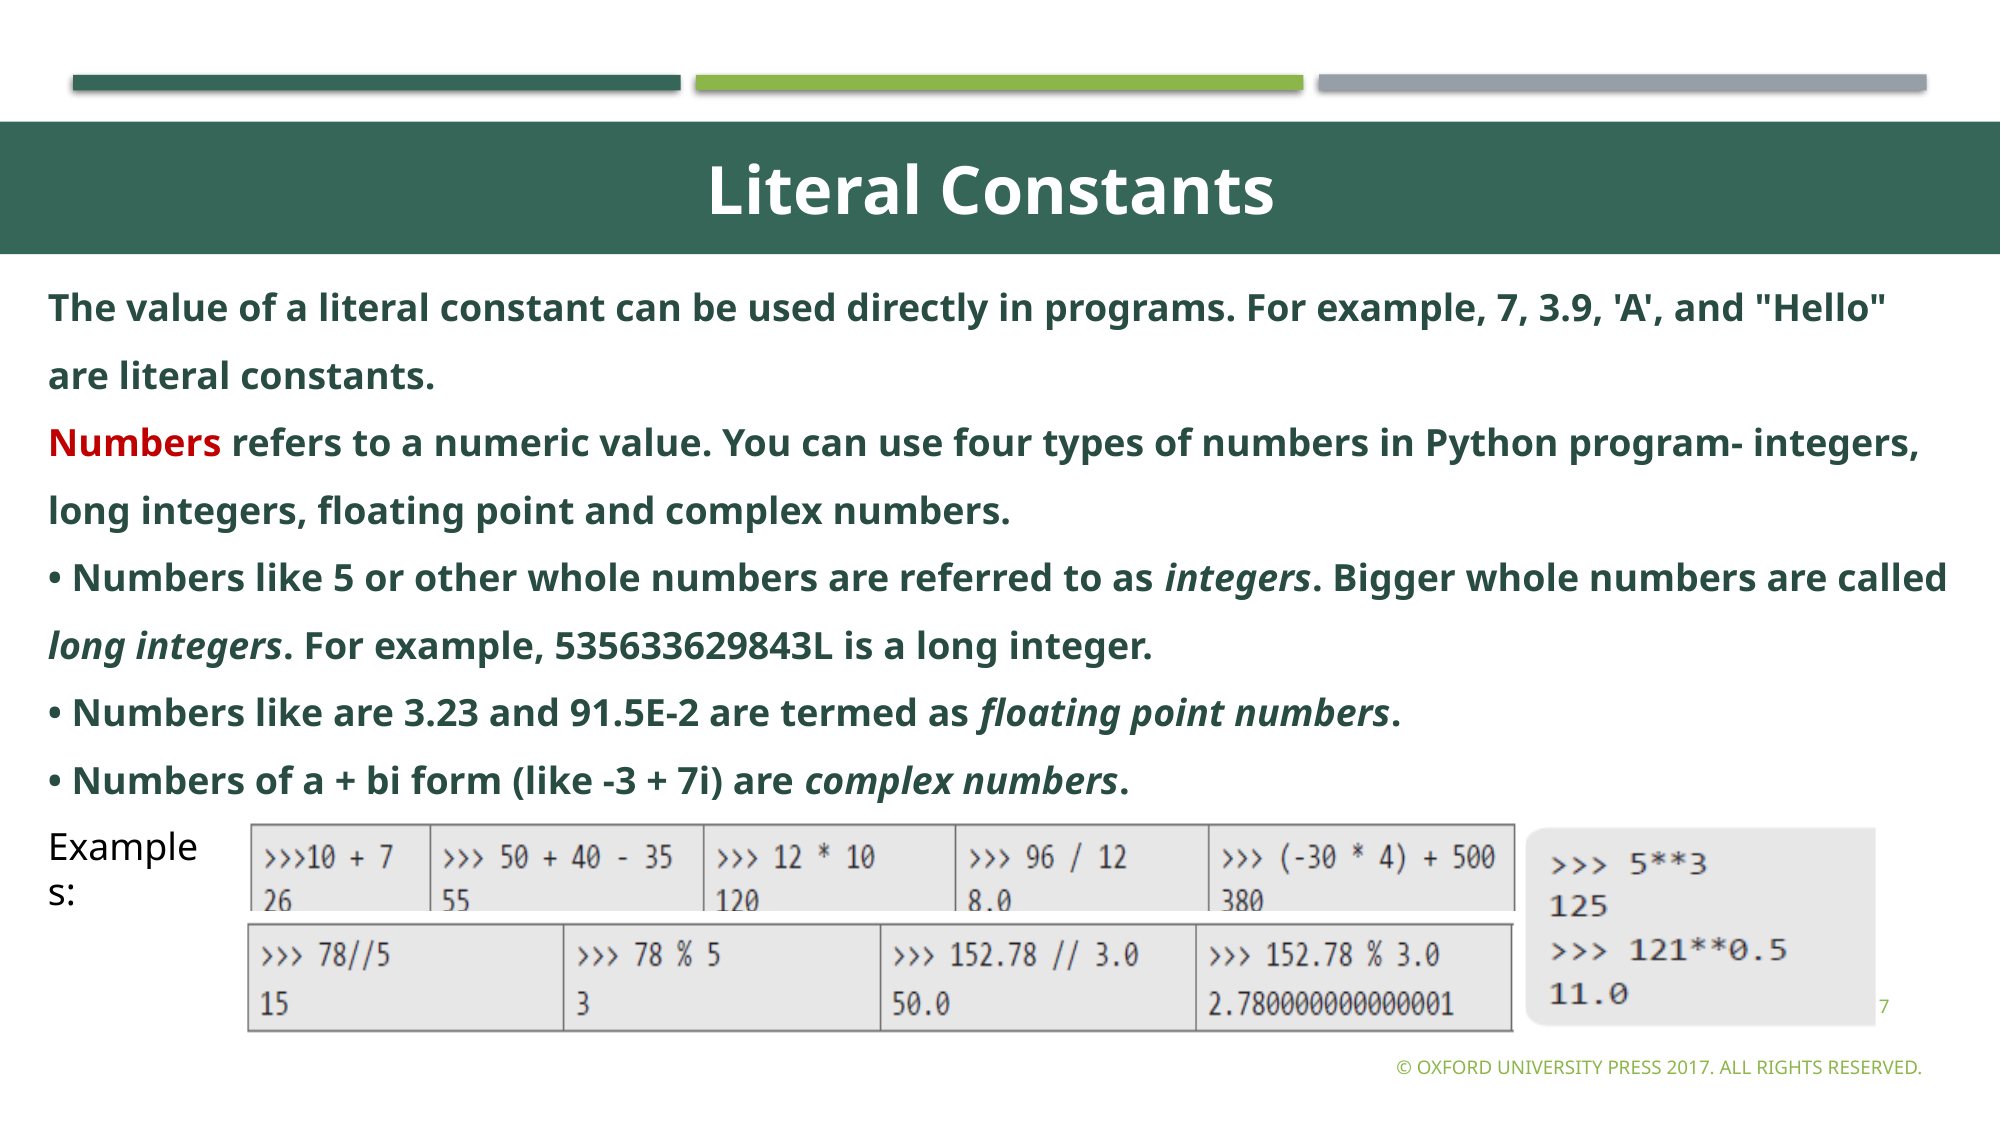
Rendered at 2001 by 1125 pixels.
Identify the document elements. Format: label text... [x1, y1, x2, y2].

text_box Examples: [33, 815, 221, 921]
slide_number 7 [1881, 977, 1905, 1036]
text_box © Oxford University Press 2017. All rights reserved. [1381, 1036, 1961, 1097]
text_box The value of a literal constant can be used directly in programs. For example, 7, 3.9, 'A', and "Hello" are literal constants. Numbers refers to a numeric value. You can use four types of numbers in Python program- integers, long integers, floating point and complex numbers. • Numbers like 5 or other whole numbers are referred to as integers. Bigger whole numbers are called long integers. For example, 535633629843L is a long integer. • Numbers like are 3.23 and 91.5E-2 are termed as floating point numbers. • Numbers of a + bi form (like -3 + 7i) are complex numbers. [33, 254, 1967, 810]
text_box Literal Constants [0, 120, 2000, 256]
picture [242, 802, 1877, 1038]
